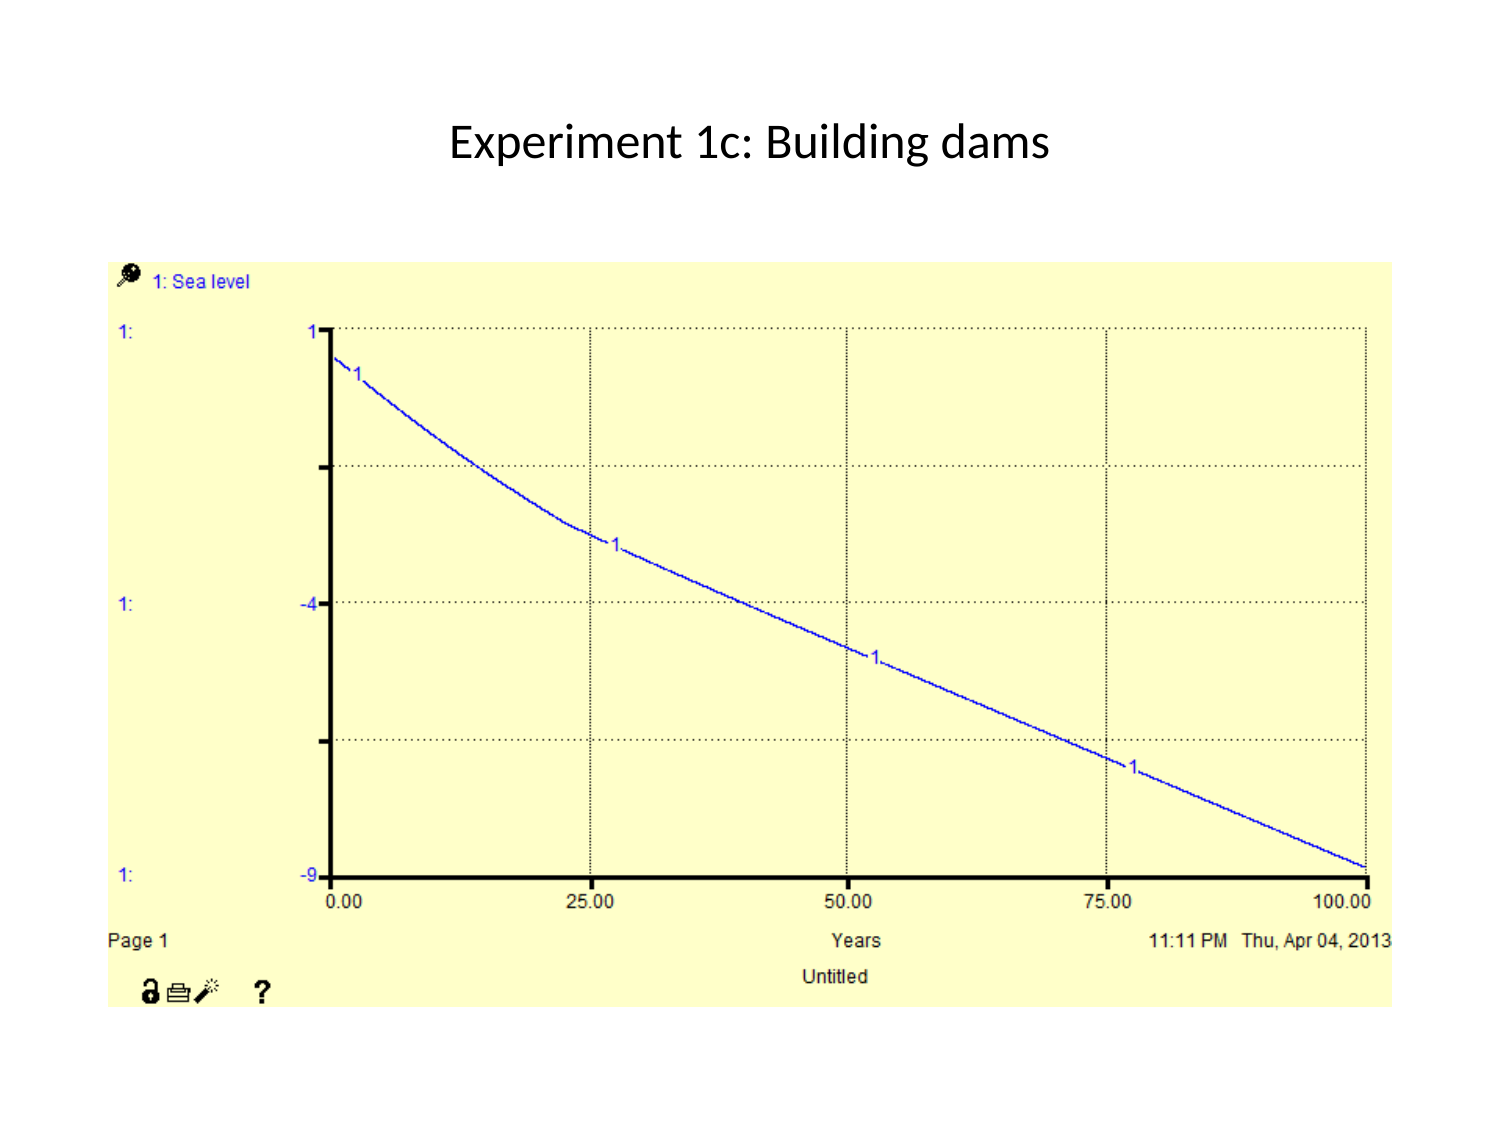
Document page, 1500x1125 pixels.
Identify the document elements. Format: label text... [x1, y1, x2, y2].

picture [108, 262, 1392, 1007]
title Experiment 1c: Building dams [75, 45, 1425, 233]
